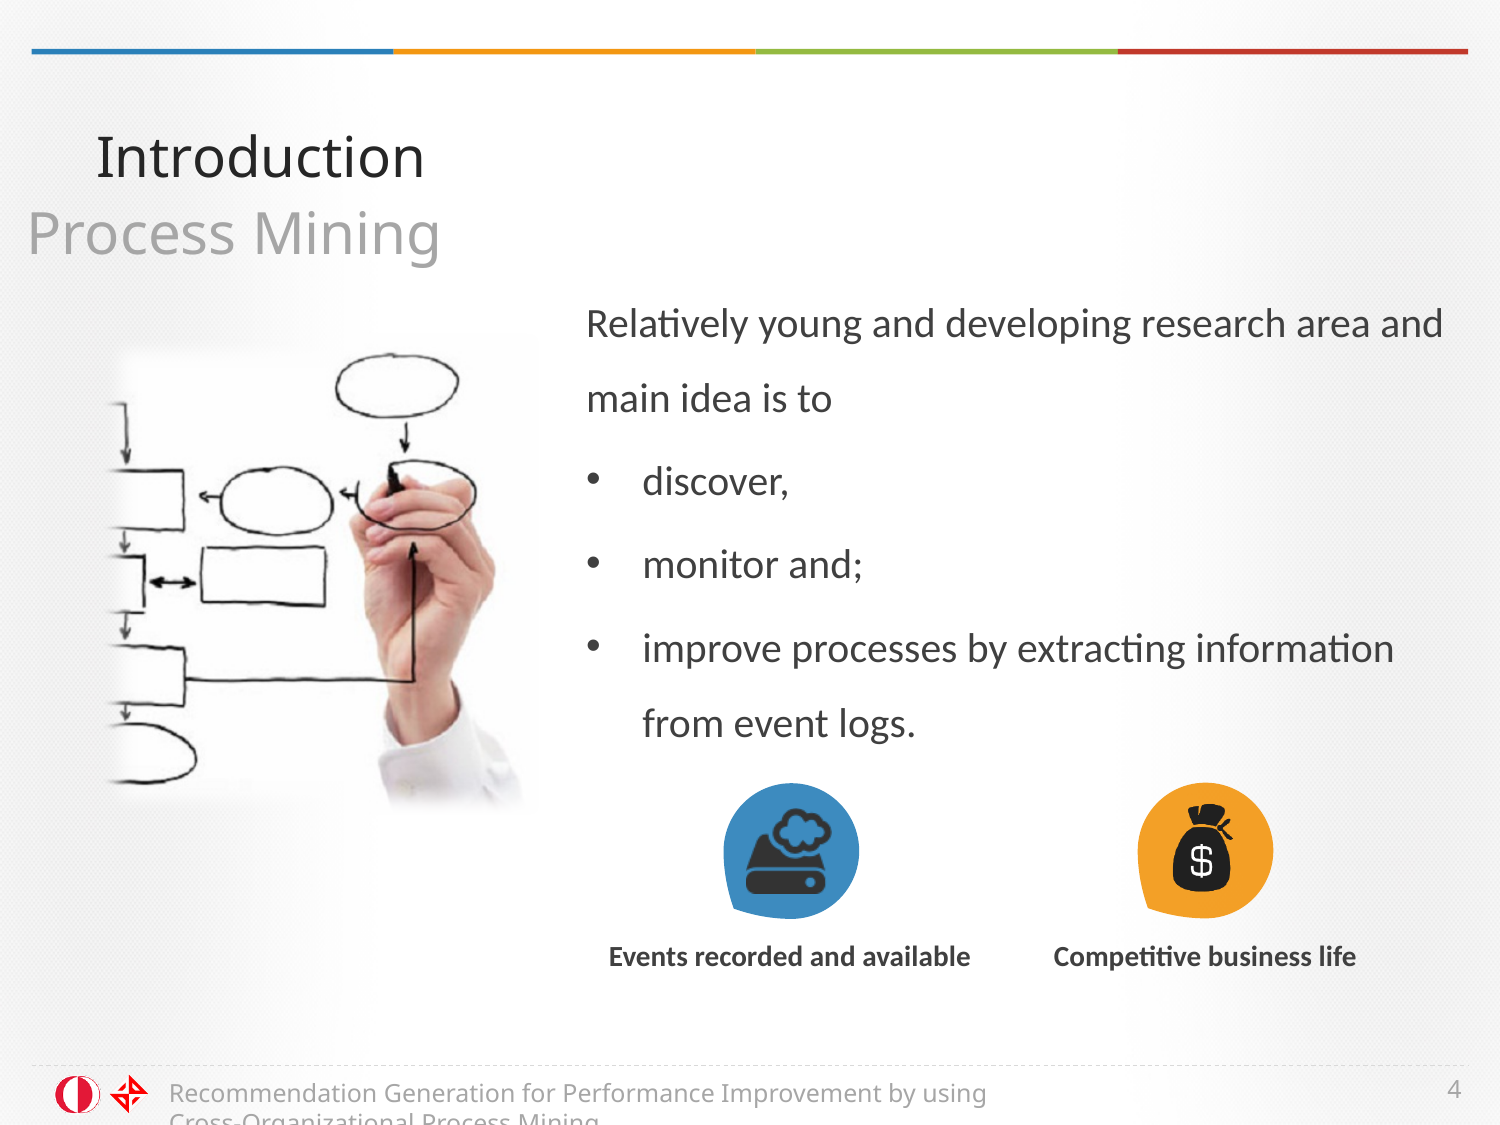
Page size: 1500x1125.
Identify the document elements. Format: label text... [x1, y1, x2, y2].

picture [0, 0, 1500, 189]
picture [431, 1116, 519, 1125]
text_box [31, 48, 1469, 55]
picture [353, 1116, 410, 1125]
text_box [997, 782, 1414, 981]
picture [412, 1116, 423, 1125]
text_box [582, 783, 997, 981]
picture [257, 1116, 351, 1125]
picture [524, 1116, 533, 1125]
text_box Introduction [81, 114, 1500, 197]
picture [245, 1116, 257, 1125]
text_box Relatively young and developing research area and main idea is to discover, monitor and; improve processes by extracting information from event logs. [574, 264, 1467, 632]
text_box Process Mining [0, 189, 986, 274]
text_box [31, 1065, 1477, 1116]
picture [0, 197, 1500, 1125]
picture [172, 1116, 244, 1125]
picture [426, 1116, 433, 1123]
